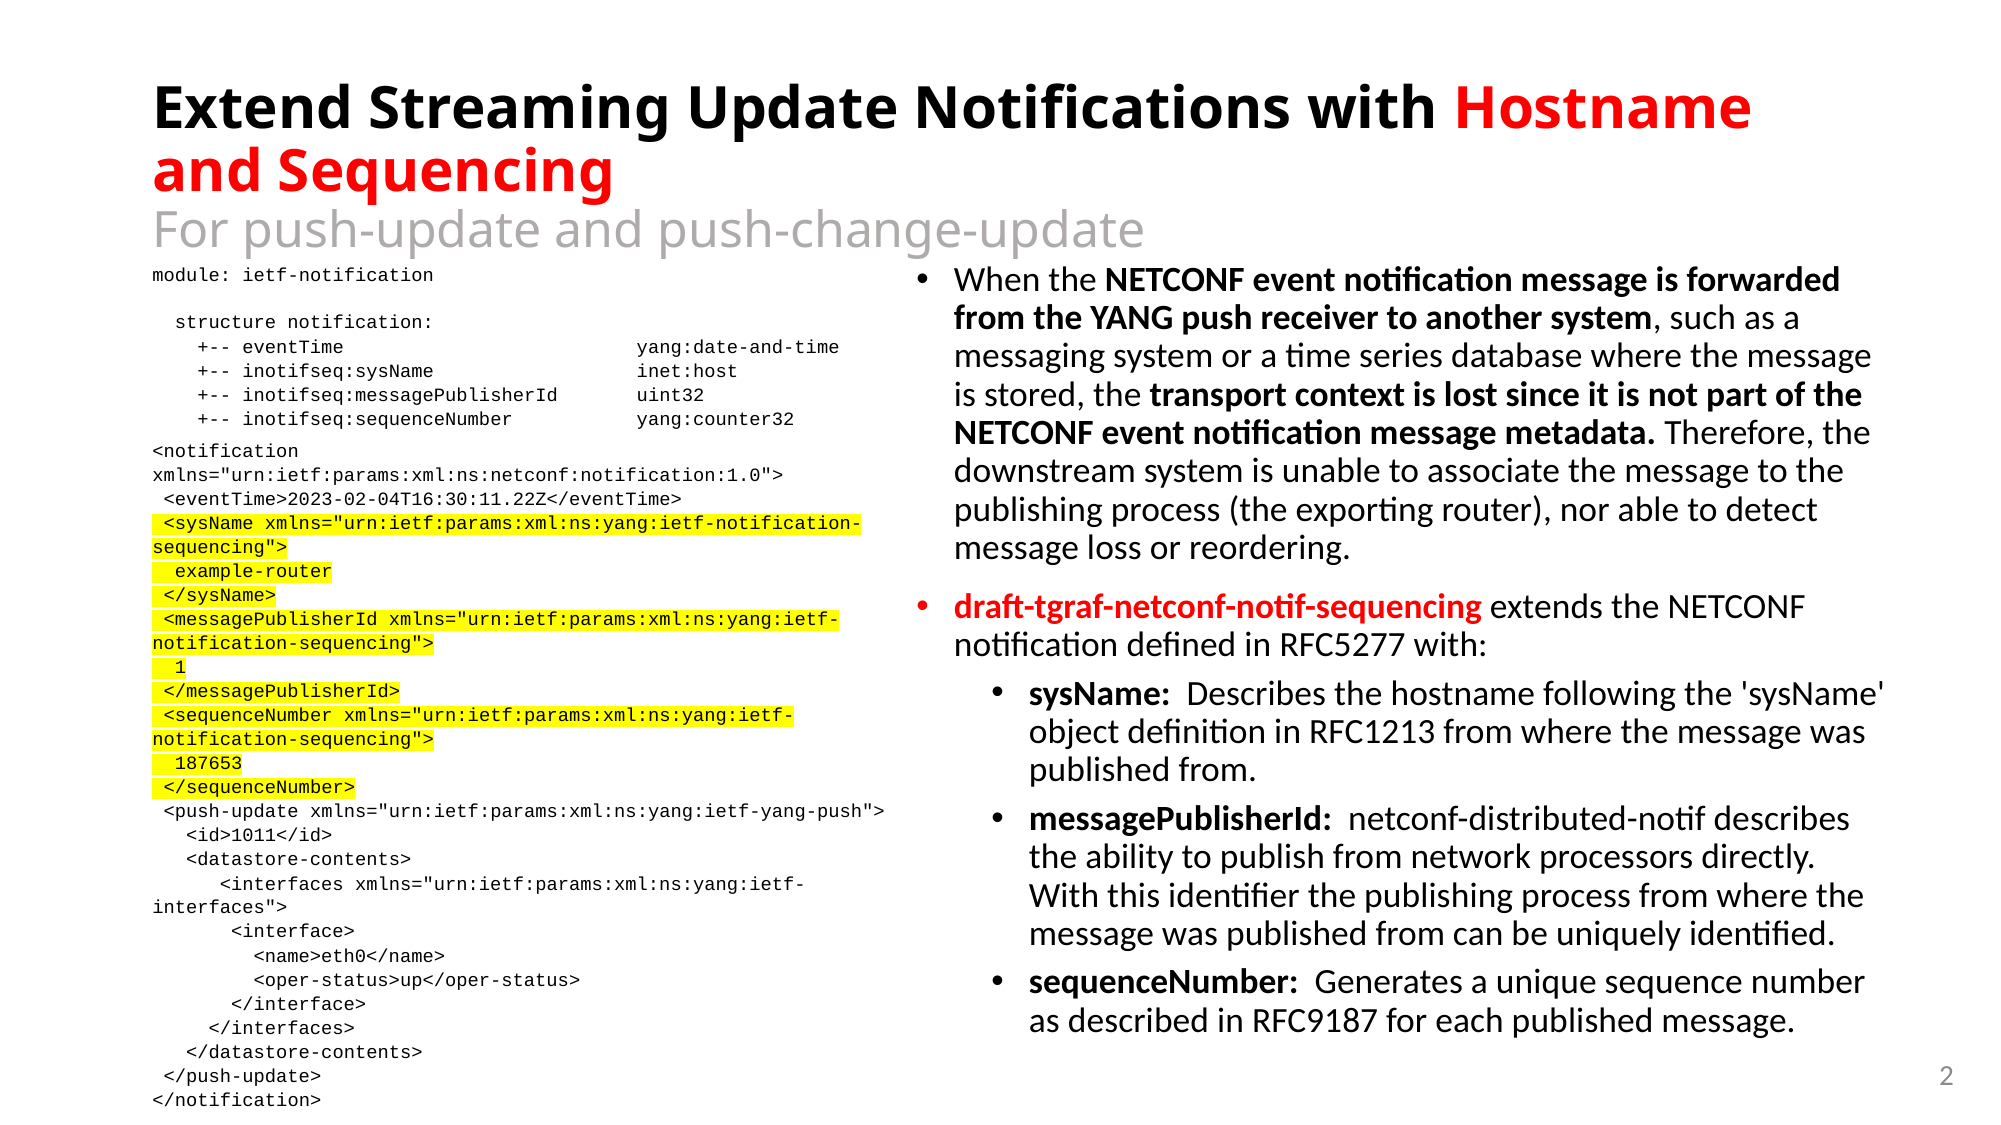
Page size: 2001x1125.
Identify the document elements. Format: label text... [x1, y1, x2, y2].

list When the NETCONF event notification message is forwarded from the YANG push receiver to another system, such as a messaging system or a time series database where the message is stored, the transport context is lost since it is not part of the NETCONF event notification message metadata. Therefore, the downstream system is unable to associate the message to the publishing process (the exporting router), nor able to detect message loss or reordering. draft-tgraf-netconf-notif-sequencing extends the NETCONF notification defined in RFC5277 with: sysName: Describes the hostname following the 'sysName' object definition in RFC1213 from where the message was published from. messagePublisherId: netconf-distributed-notif describes the ability to publish from network processors directly. With this identifier the publishing process from where the message was published from can be uniquely identified. sequenceNumber: Generates a unique sequence number as described in RFC9187 for each published message. [901, 253, 1917, 1045]
title Extend Streaming Update Notifications with Hostname and Sequencing For push-update and push-change-update [137, 59, 1863, 278]
text_box <notification xmlns="urn:ietf:params:xml:ns:netconf:notification:1.0"> <eventTime>2023-02-04T16:30:11.22Z</eventTime> <sysName xmlns="urn:ietf:params:xml:ns:yang:ietf-notification-sequencing"> example-router </sysName> <messagePublisherId xmlns="urn:ietf:params:xml:ns:yang:ietf-notification-sequencing"> 1 </messagePublisherId> <sequenceNumber xmlns="urn:ietf:params:xml:ns:yang:ietf-notification-sequencing"> 187653 </sequenceNumber> <push-update xmlns="urn:ietf:params:xml:ns:yang:ietf-yang-push"> <id>1011</id> <datastore-contents> <interfaces xmlns="urn:ietf:params:xml:ns:yang:ietf-interfaces"> <interface> <name>eth0</name> <oper-status>up</oper-status> </interface> </interfaces> </datastore-contents> </push-update> </notification> [137, 429, 902, 1118]
text_box module: ietf-notification structure notification: +-- eventTime yang:date-and-time +-- inotifseq:sysName inet:host +-- inotifseq:messagePublisherId uint32 +-- inotifseq:sequenceNumber yang:counter32 [137, 278, 901, 429]
slide_number 2 [1900, 1043, 1969, 1104]
